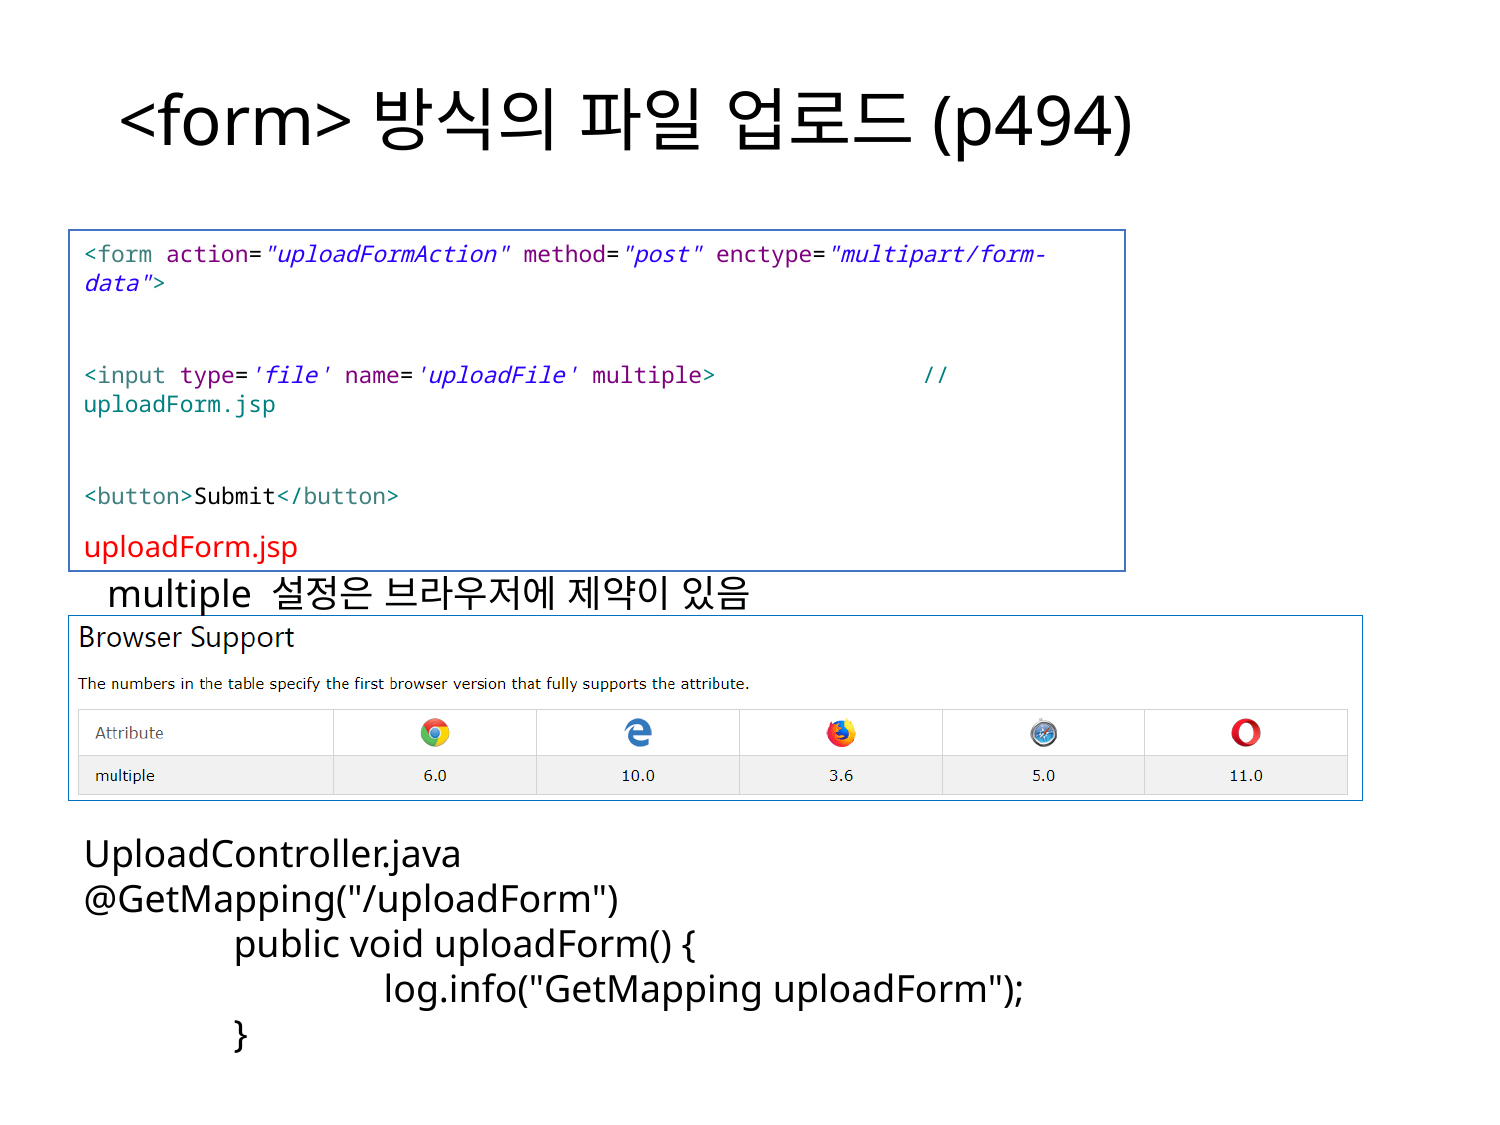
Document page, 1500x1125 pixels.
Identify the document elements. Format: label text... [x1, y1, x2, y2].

text_box UploadController.java @GetMapping("/uploadForm") public void uploadForm() { log.info("GetMapping uploadForm"); } [68, 822, 1241, 1063]
text_box multiple 설정은 브라우저에 제약이 있음 [92, 562, 787, 615]
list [68, 615, 1363, 801]
text_box <form action="uploadFormAction" method="post" enctype="multipart/form-data"> <input type='file' name='uploadFile' multiple> //uploadForm.jsp <button>Submit</button> uploadForm.jsp [68, 229, 1126, 572]
title <form>방식의 파일 업로드(p494) [103, 59, 1397, 188]
